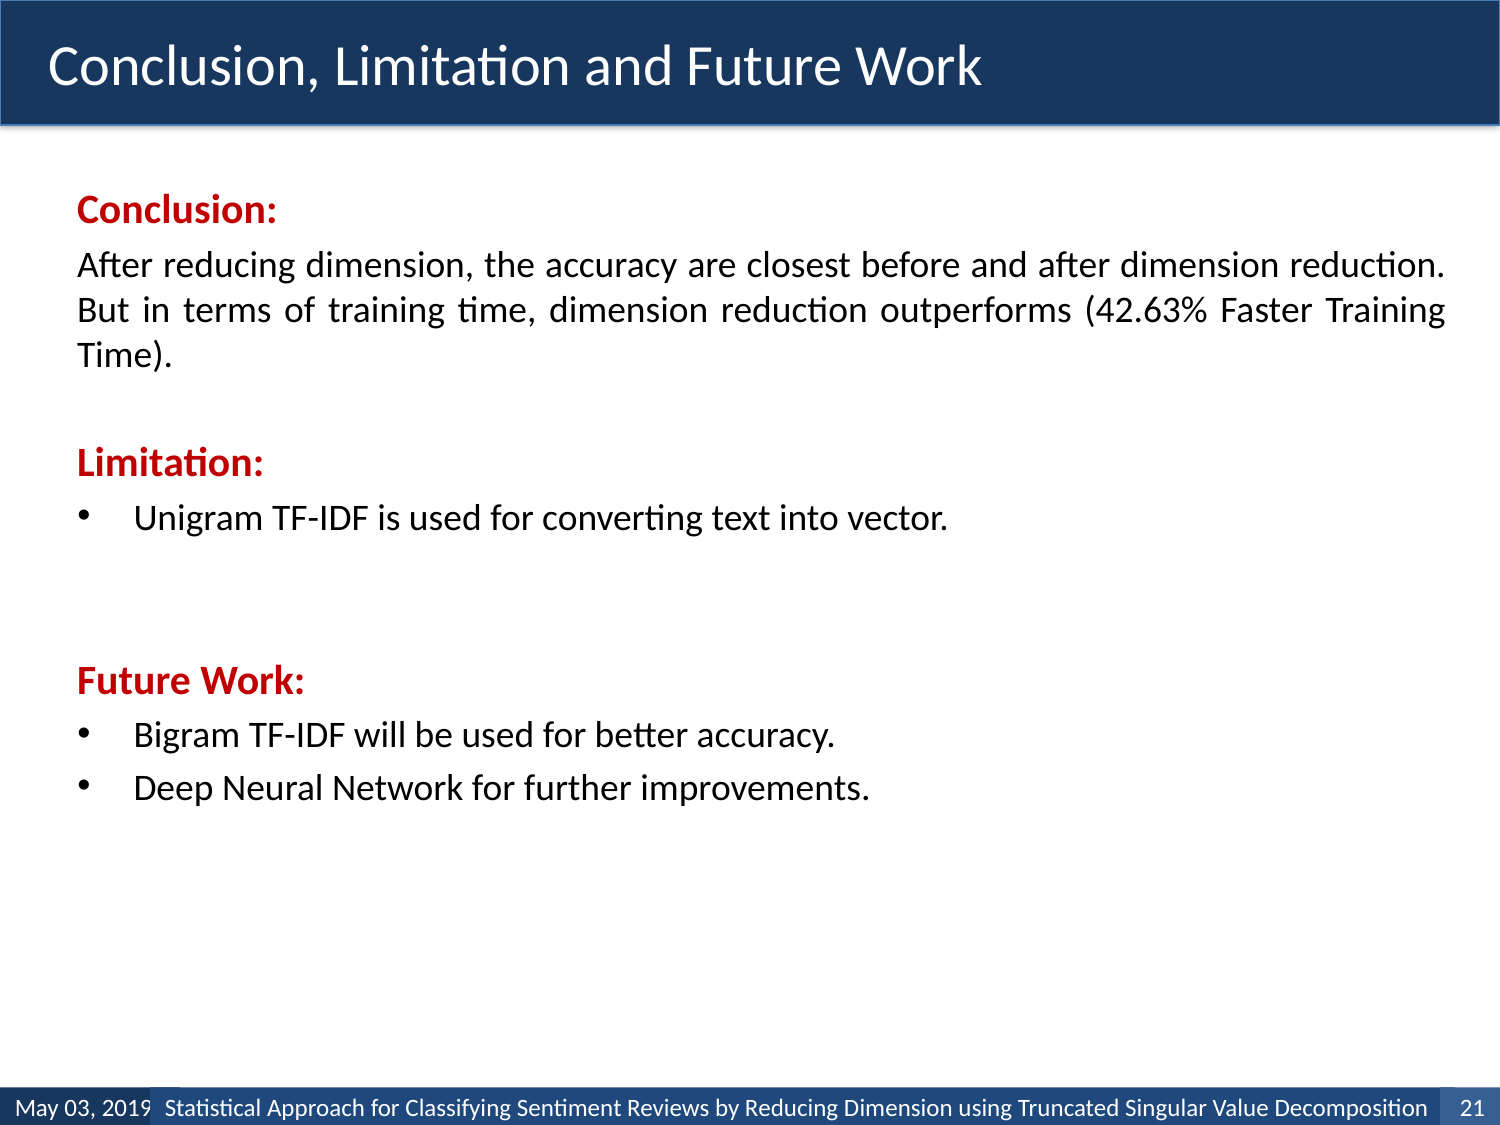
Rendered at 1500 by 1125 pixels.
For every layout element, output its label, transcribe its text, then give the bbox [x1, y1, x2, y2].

text_box Conclusion: After reducing dimension, the accuracy are closest before and after dimension reduction. But in terms of training time, dimension reduction outperforms (42.63% Faster Training Time). Limitation: Unigram TF-IDF is used for converting text into vector. Future Work: Bigram TF-IDF will be used for better accuracy. Deep Neural Network for further improvements. [62, 174, 1463, 1038]
text_box Statistical Approach for Classifying Sentiment Reviews by Reducing Dimension using Truncated Singular Value Decomposition [150, 1087, 1440, 1125]
text_box 1 [1440, 1087, 1500, 1125]
text_box May 03, 2019 [0, 1087, 150, 1125]
text_box Conclusion, Limitation and Future Work [0, 0, 1500, 126]
